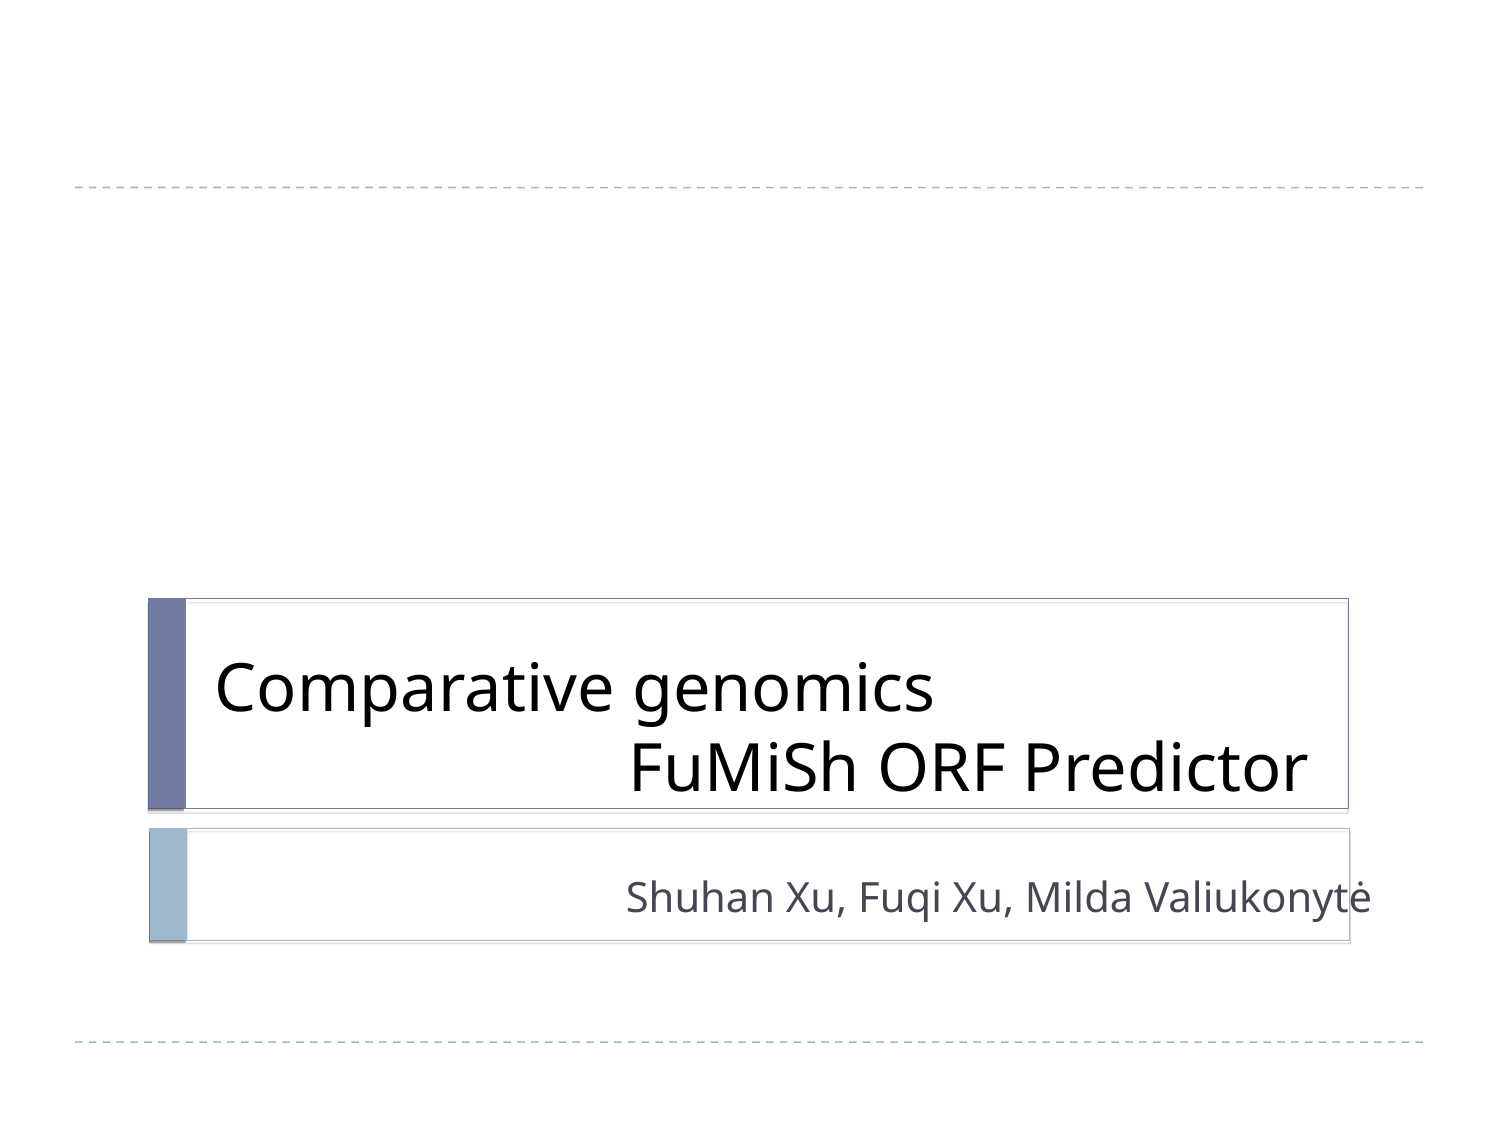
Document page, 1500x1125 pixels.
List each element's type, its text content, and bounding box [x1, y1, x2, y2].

text_box Comparative genomics FuMiSh ORF Predictor [200, 637, 1325, 800]
text_box Shuhan Xu, Fuqi Xu, Milda Valiukonytė [337, 863, 1388, 987]
